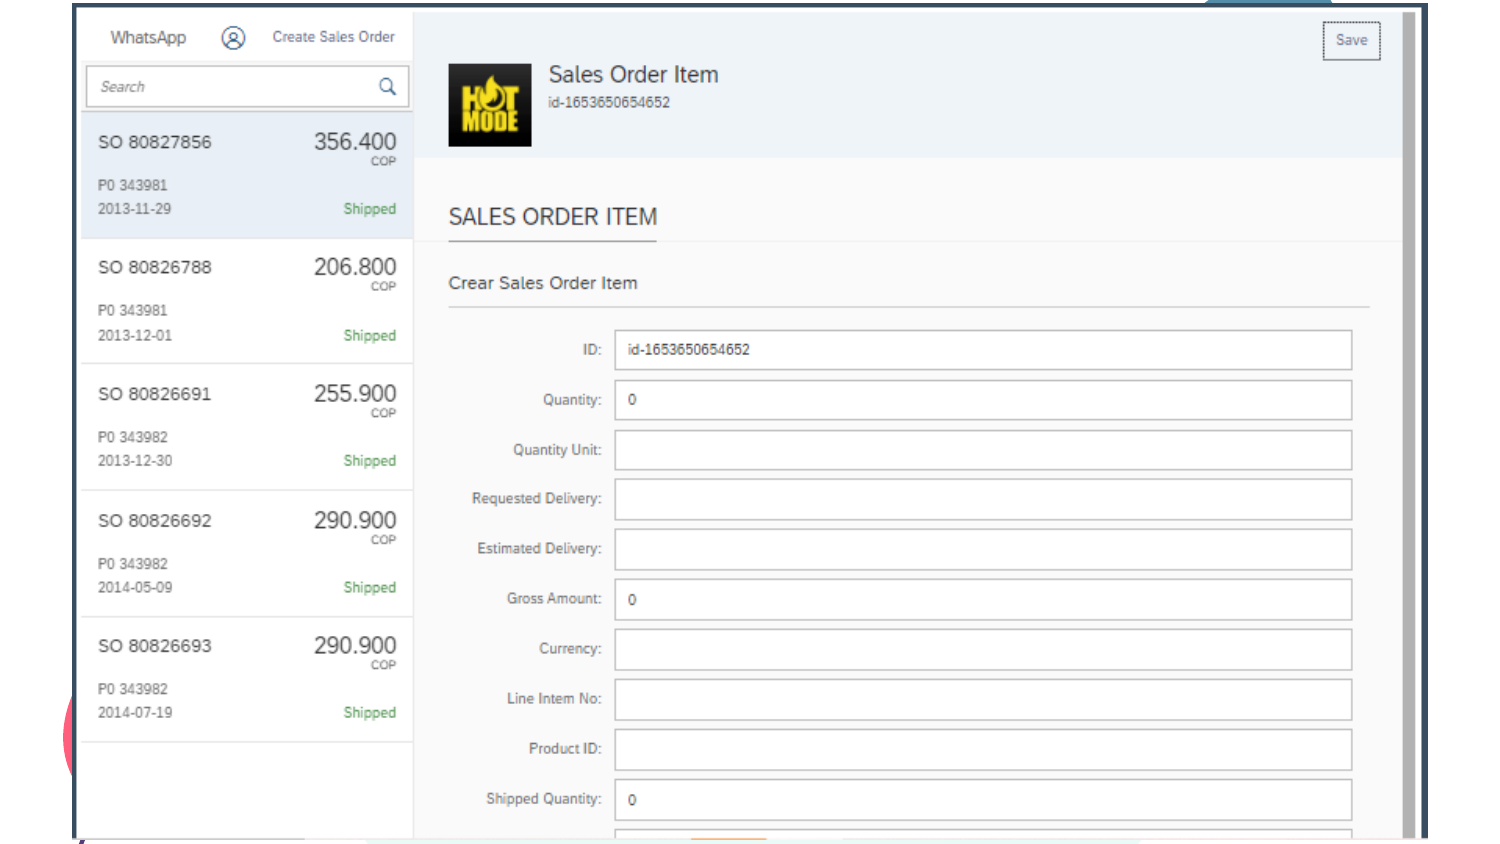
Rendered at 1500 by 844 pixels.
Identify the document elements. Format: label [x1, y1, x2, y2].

picture [72, 3, 1428, 841]
